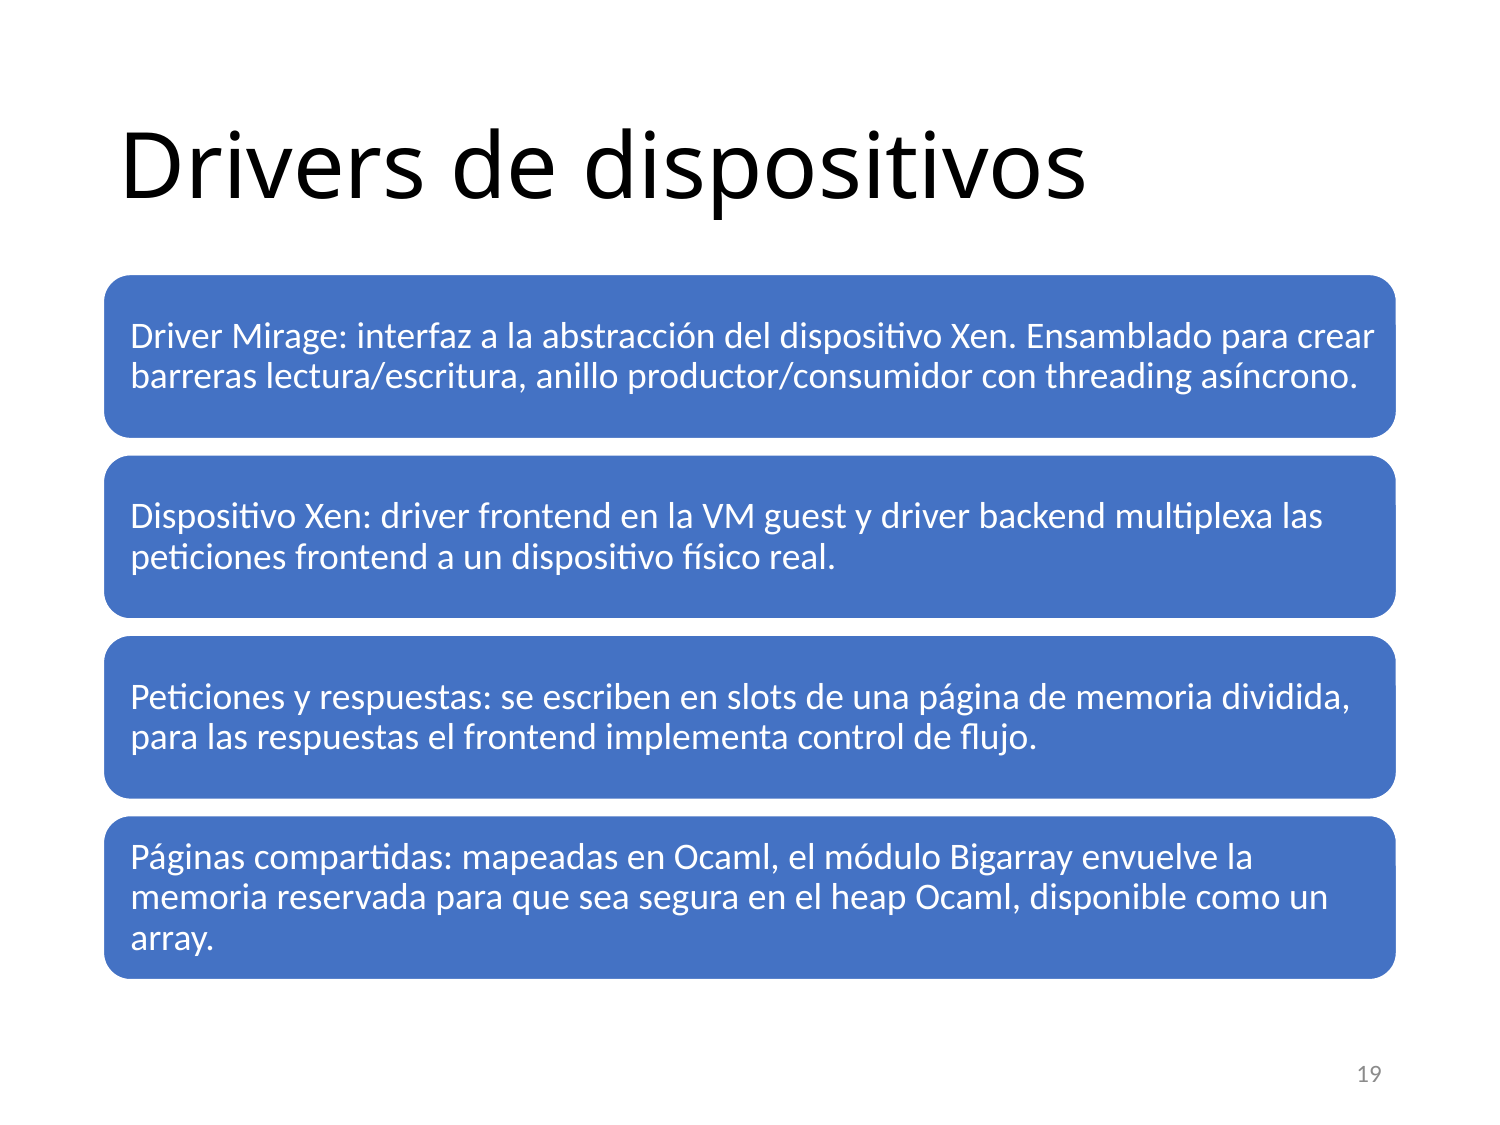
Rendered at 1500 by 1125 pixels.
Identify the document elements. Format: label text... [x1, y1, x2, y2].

title Drivers de dispositivos [103, 59, 1397, 272]
slide_number 19 [1059, 1042, 1397, 1103]
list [103, 272, 1397, 982]
